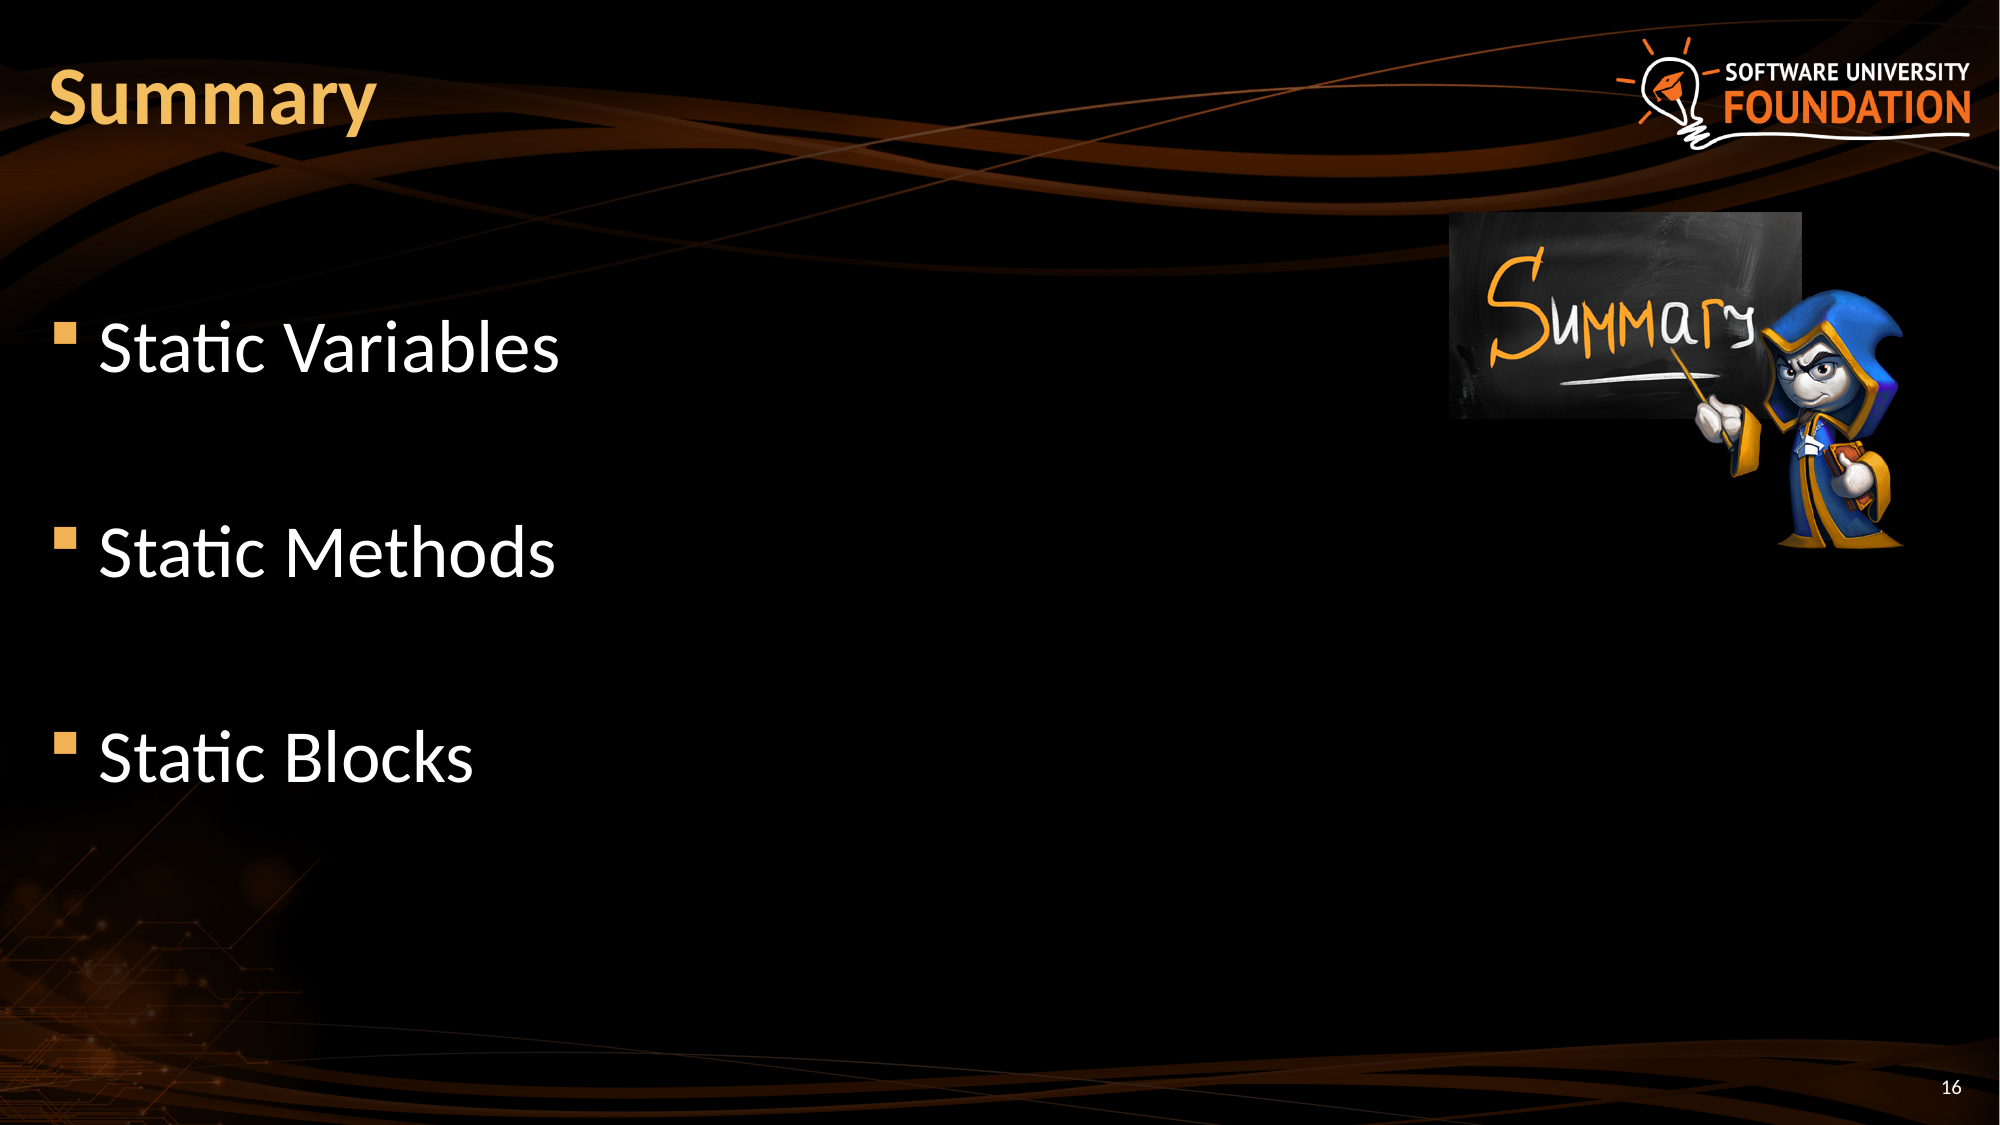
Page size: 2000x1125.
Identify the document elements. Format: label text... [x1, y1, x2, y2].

picture [0, 0, 2000, 1125]
title Summary [30, 6, 1602, 189]
slide_number 16 [1897, 1070, 1968, 1103]
list Static Variables Static Methods Static Blocks [31, 188, 1450, 1103]
